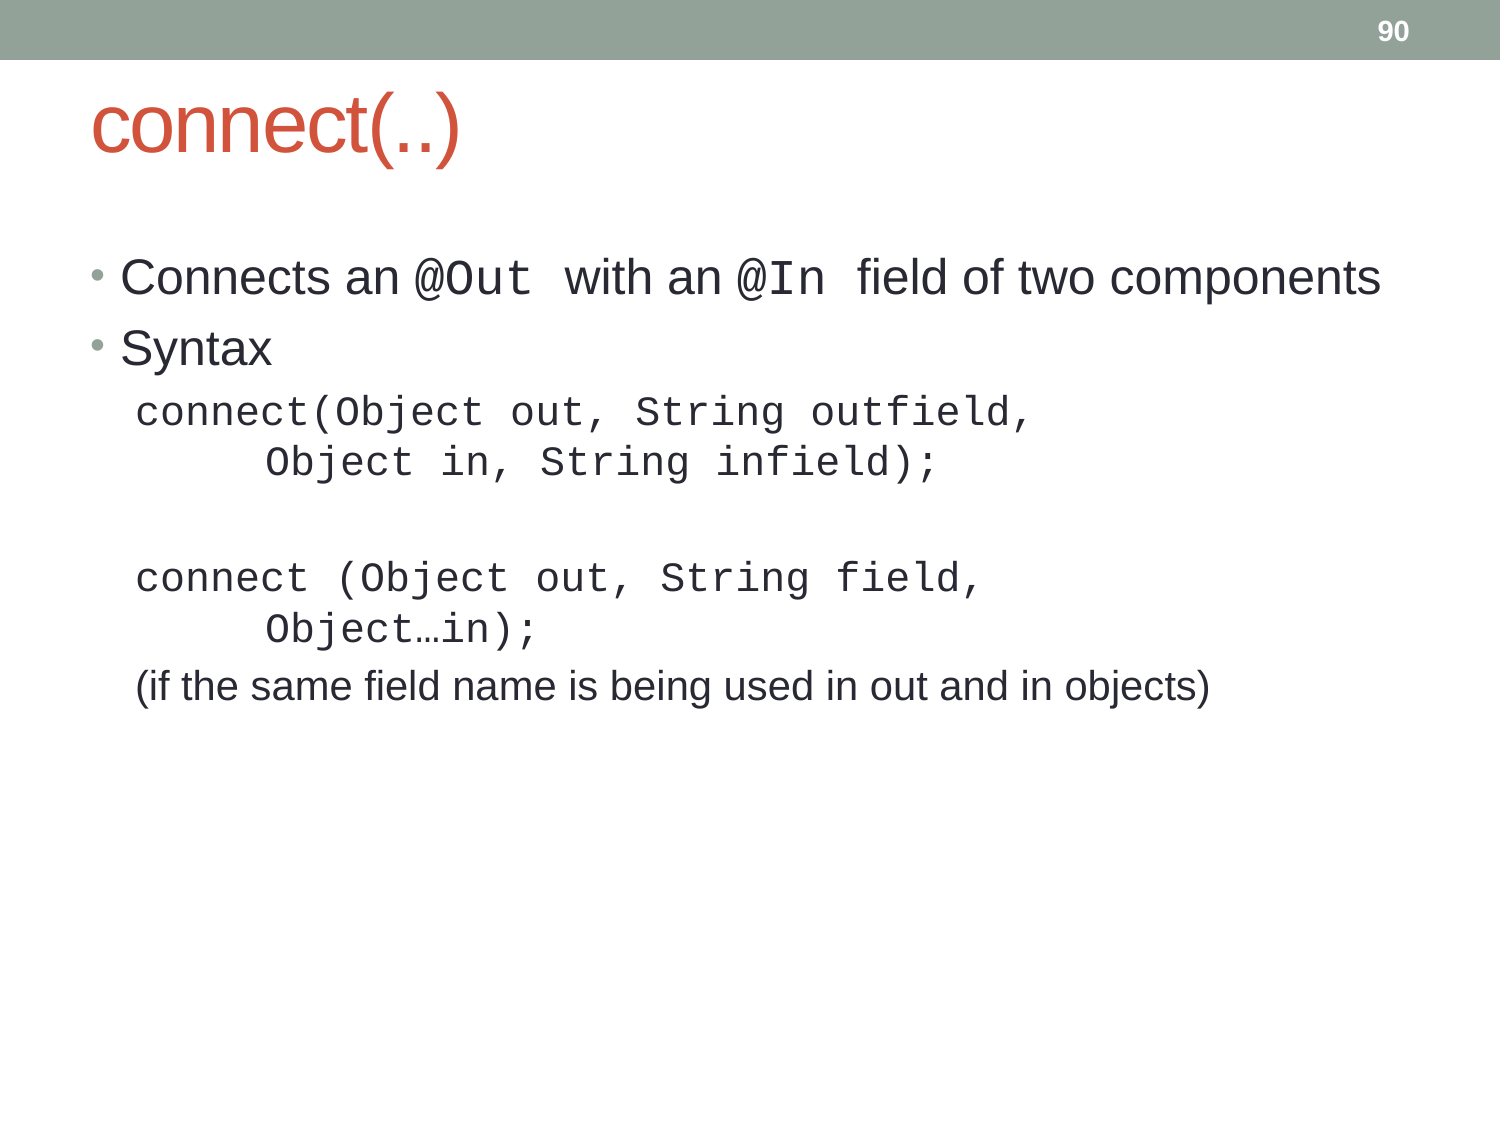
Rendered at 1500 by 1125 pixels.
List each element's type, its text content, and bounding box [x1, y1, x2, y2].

slide_number 90 [1362, 3, 1450, 57]
title connect(..) [75, 50, 1425, 188]
list Connects an @Out with an @In field of two components Syntax connect(Object out, String outfield, Object in, String infield); connect (Object out, String field, Object…in); (if the same field name is being used in out and in objects) [75, 237, 1425, 1063]
